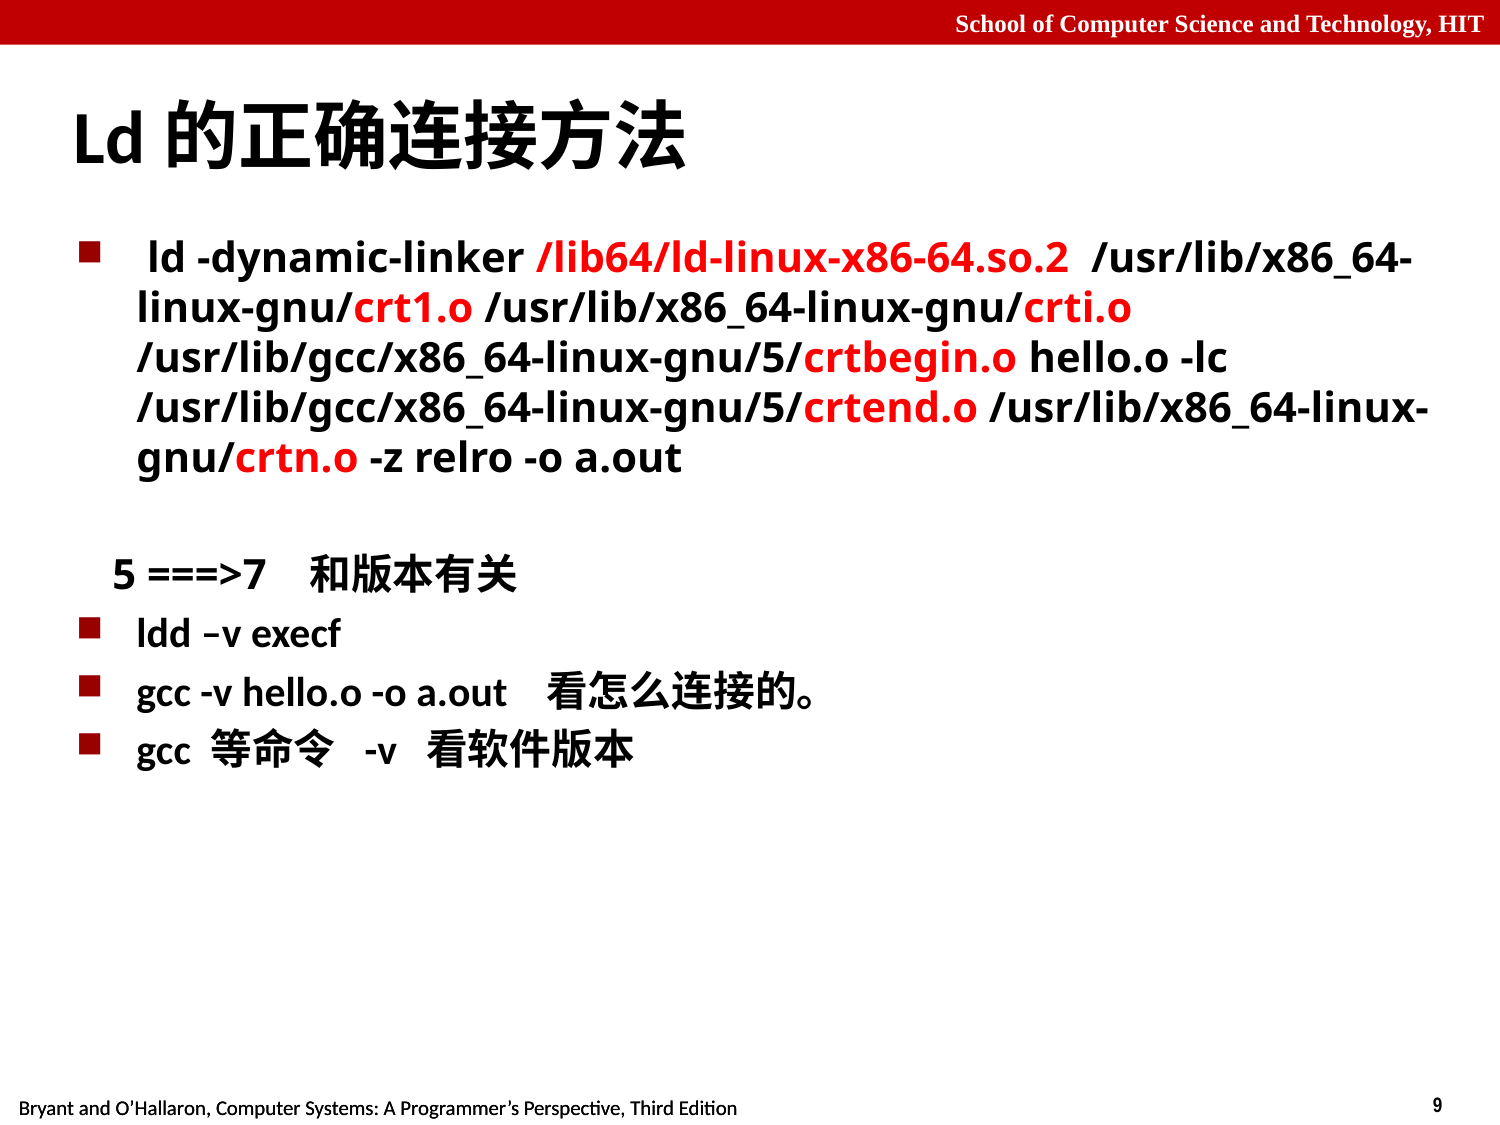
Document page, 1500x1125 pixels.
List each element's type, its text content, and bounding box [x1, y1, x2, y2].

title Ld的正确连接方法 [58, 71, 1500, 197]
list ld -dynamic-linker /lib64/ld-linux-x86-64.so.2 /usr/lib/x86_64-linux-gnu/crt1.o /usr/lib/x86_64-linux-gnu/crti.o /usr/lib/gcc/x86_64-linux-gnu/5/crtbegin.o hello.o -lc /usr/lib/gcc/x86_64-linux-gnu/5/crtend.o /usr/lib/x86_64-linux-gnu/crtn.o -z relro -o a.out 5 ===>7 和版本有关 ldd –v execf gcc -v hello.o -o a.out 看怎么连接的。 gcc 等命令 -v 看软件版本 [64, 223, 1476, 1040]
